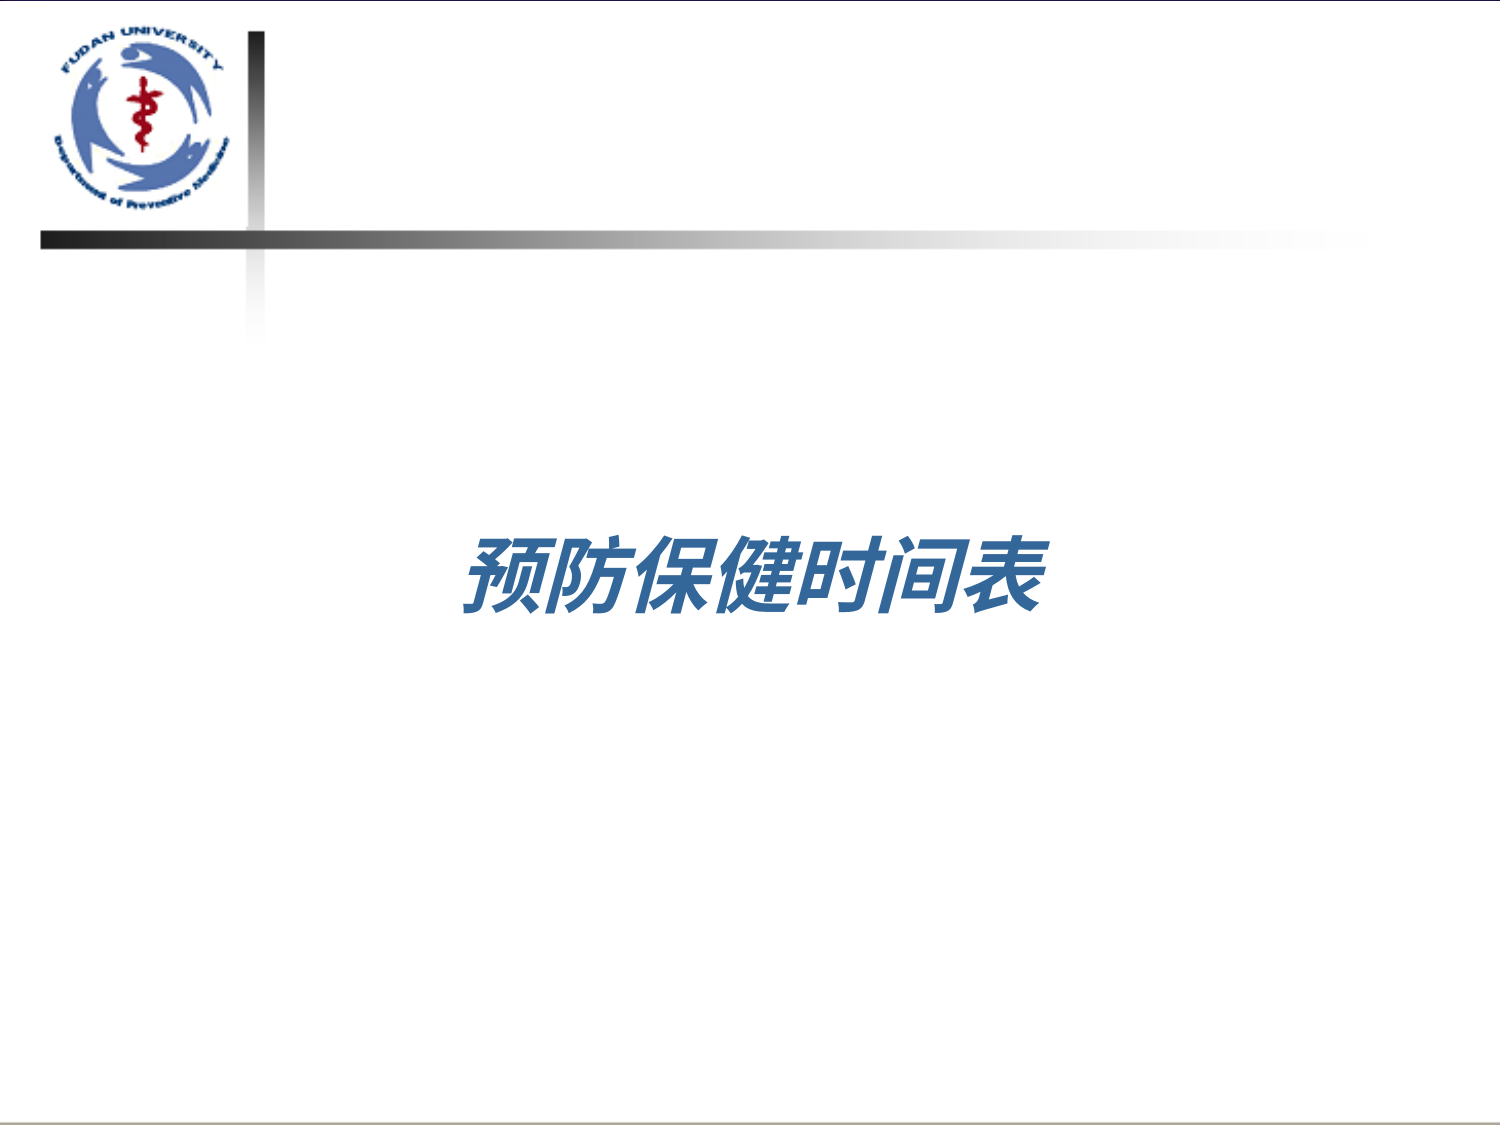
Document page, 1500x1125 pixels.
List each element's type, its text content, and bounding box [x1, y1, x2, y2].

title 预防保健时间表 [112, 515, 1388, 739]
picture [0, 0, 1500, 1125]
